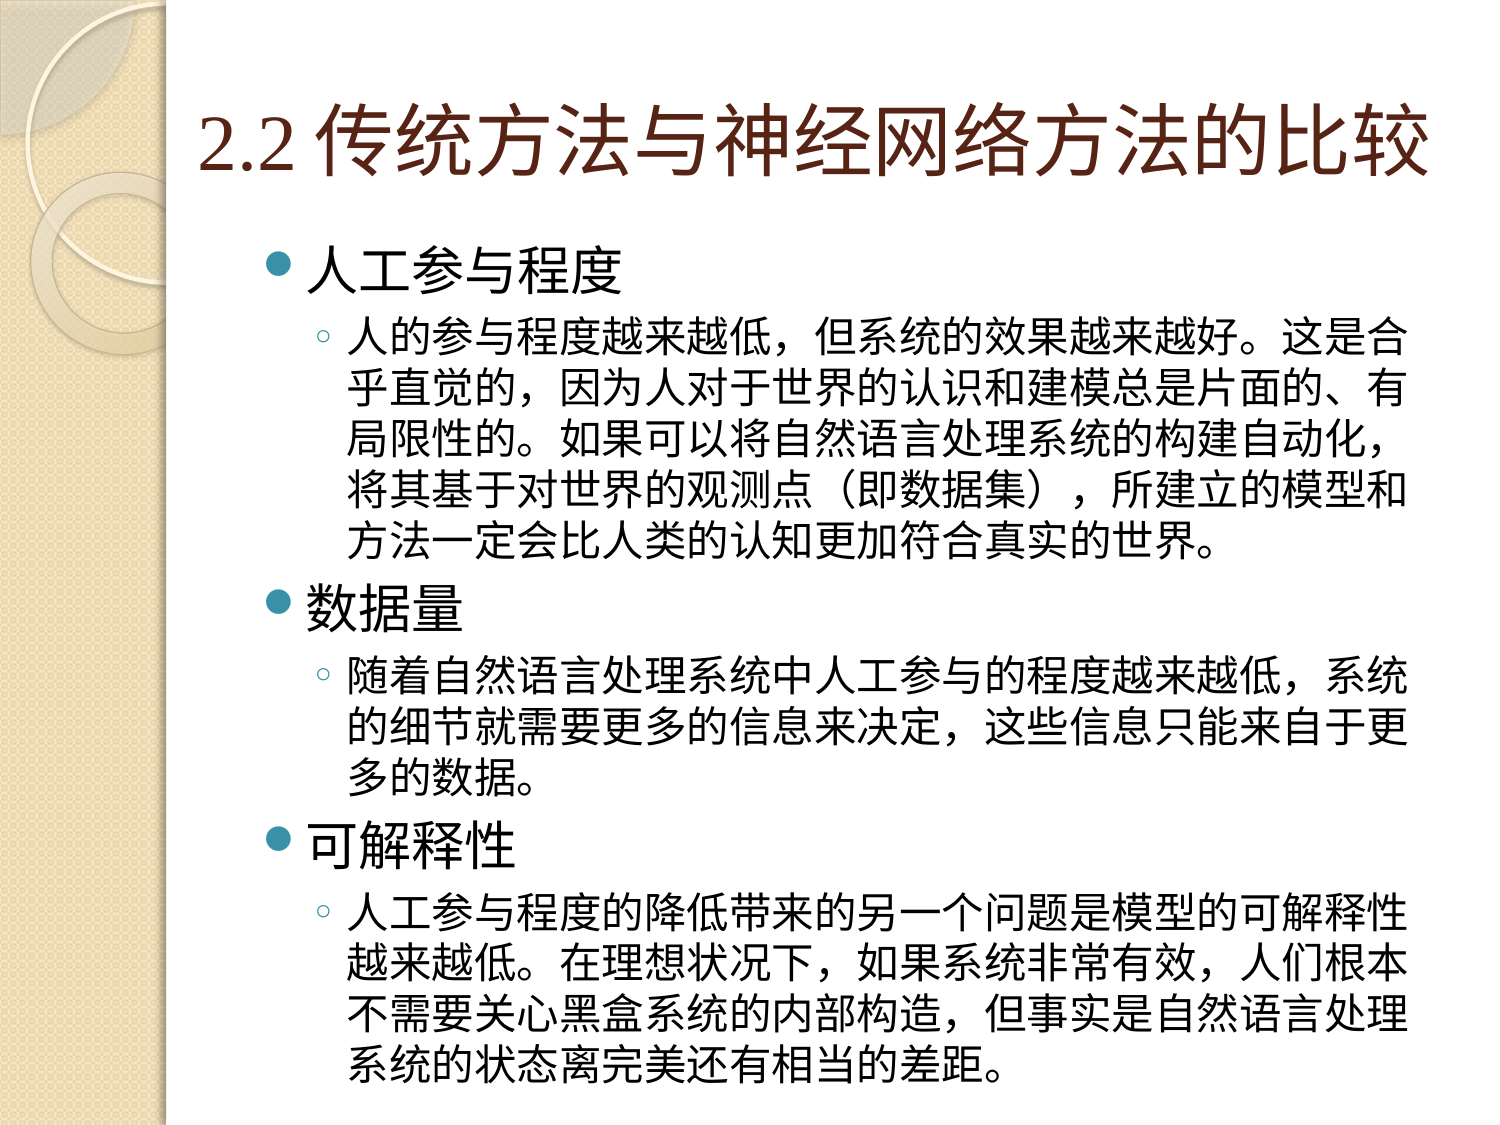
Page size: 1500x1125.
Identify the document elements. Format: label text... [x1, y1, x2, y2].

title 2.2传统方法与神经网络方法的比较 [183, 45, 1466, 233]
list 人工参与程度 人的参与程度越来越低，但系统的效果越来越好。这是合乎直觉的，因为人对于世界的认识和建模总是片面的、有局限性的。如果可以将自然语言处理系统的构建自动化，将其基于对世界的观测点（即数据集），所建立的模型和方法一定会比人类的认知更加符合真实的世界。 数据量 随着自然语言处理系统中人工参与的程度越来越低，系统的细节就需要更多的信息来决定，这些信息只能来自于更多的数据。 可解释性 人工参与程度的降低带来的另一个问题是模型的可解释性越来越低。在理想状况下，如果系统非常有效，人们根本不需要关心黑盒系统的内部构造，但事实是自然语言处理系统的状态离完美还有相当的差距。 [235, 229, 1466, 1106]
